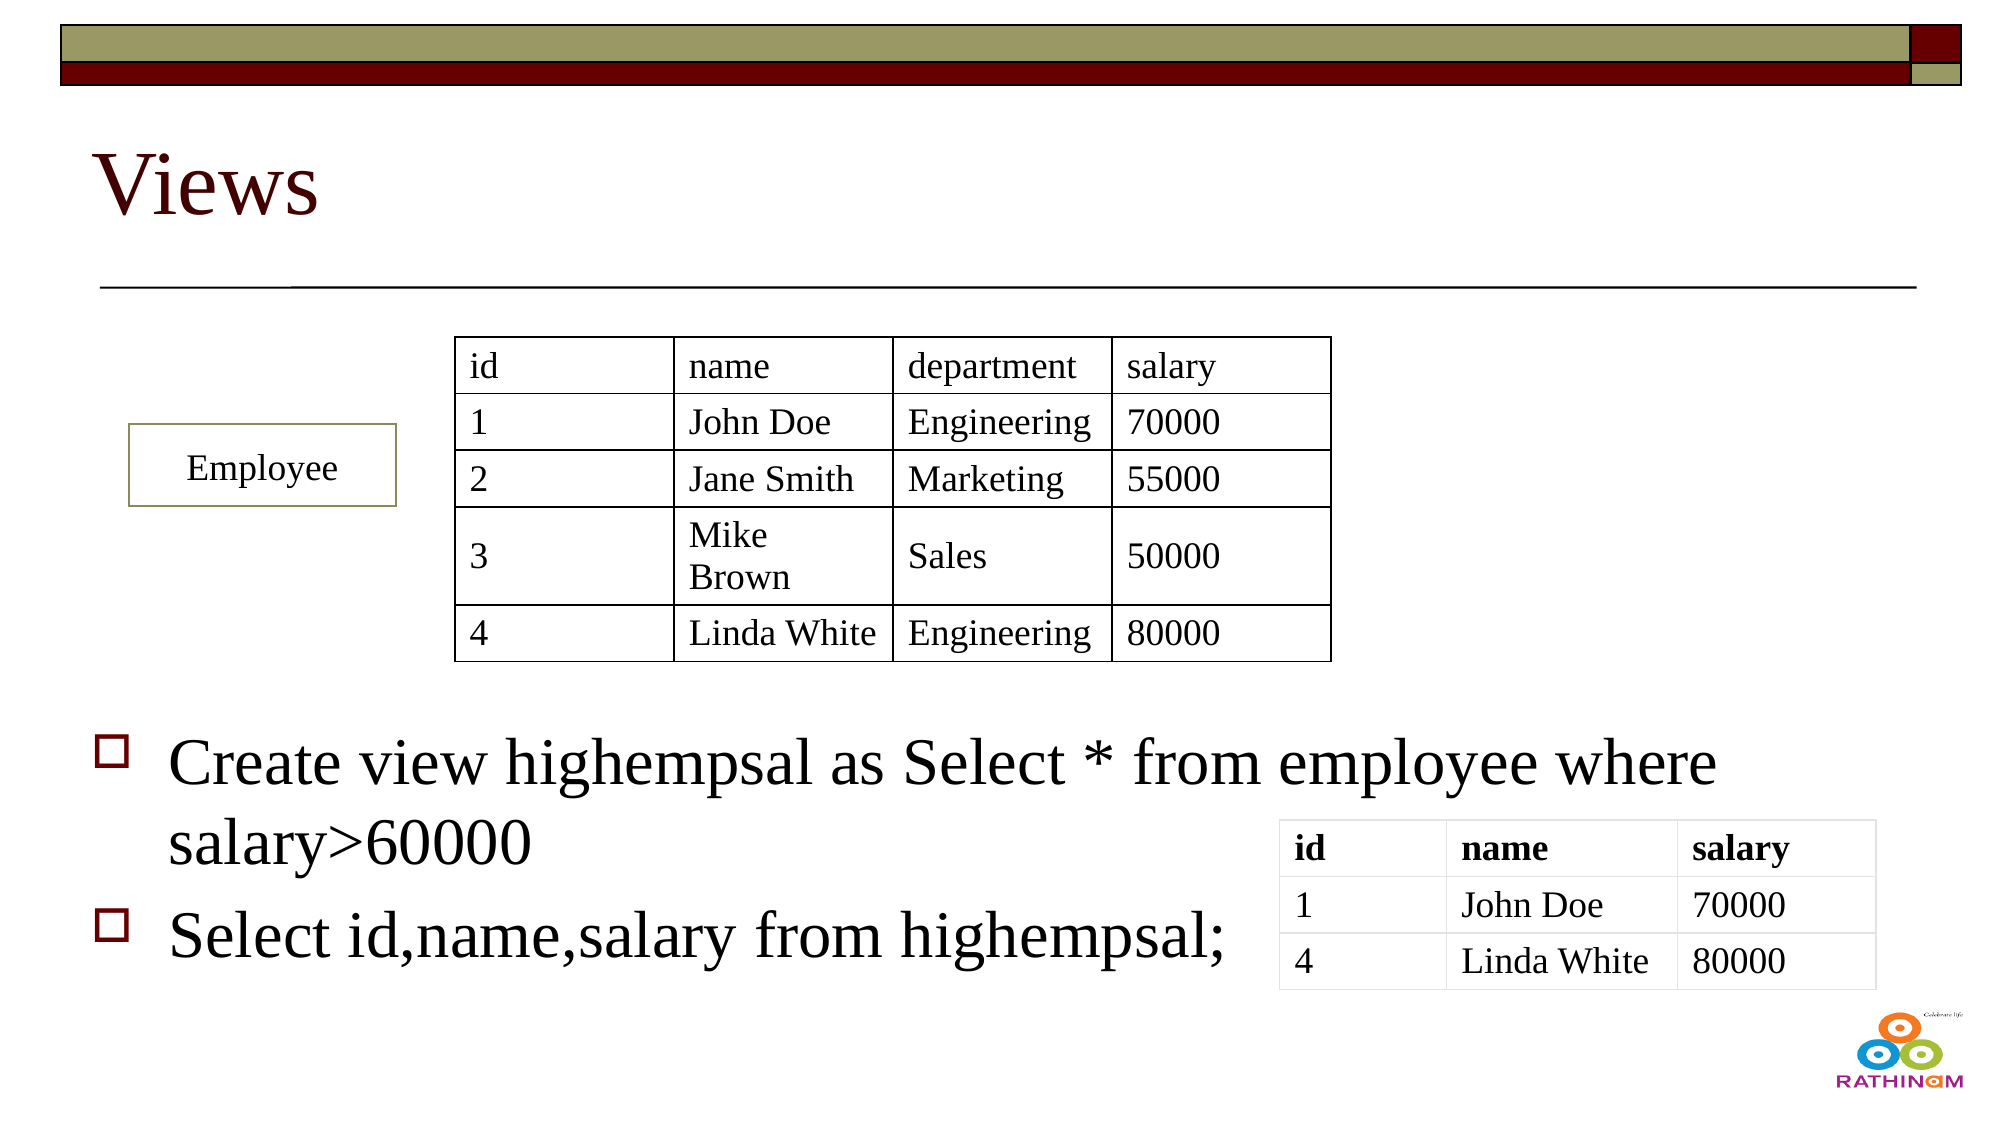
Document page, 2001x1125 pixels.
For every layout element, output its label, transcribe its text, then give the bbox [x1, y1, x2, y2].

table_cell 1 [1280, 877, 1446, 932]
table_header salary [1678, 821, 1875, 876]
table_cell 1 [456, 394, 673, 449]
title Views [76, 52, 1877, 241]
table_header salary [1113, 338, 1330, 393]
table_cell 70000 [1678, 877, 1875, 932]
table_header name [675, 338, 892, 393]
table_cell 2 [456, 451, 673, 506]
table_cell 80000 [1678, 934, 1875, 989]
table_cell Engineering [894, 606, 1111, 661]
table_cell 55000 [1113, 451, 1330, 506]
picture [1830, 1000, 1969, 1100]
table_cell 50000 [1113, 508, 1330, 604]
table_header name [1447, 821, 1677, 876]
list Create view highempsal as Select * from employee where salary>60000 Select id,name,salary from highempsal; [76, 337, 1877, 1023]
table_cell 70000 [1113, 394, 1330, 449]
table_cell John Doe [675, 394, 892, 449]
table_cell Jane Smith [675, 451, 892, 506]
table_cell Linda White [1447, 934, 1677, 989]
table_cell 4 [456, 606, 673, 661]
table_header id [456, 338, 673, 393]
table_cell Linda White [675, 606, 892, 661]
table_cell Mike Brown [675, 508, 892, 604]
table_cell Marketing [894, 451, 1111, 506]
table_cell John Doe [1447, 877, 1677, 932]
table_cell 80000 [1113, 606, 1330, 661]
table_header department [894, 338, 1111, 393]
table_header id [1280, 821, 1446, 876]
table_cell Engineering [894, 394, 1111, 449]
table_cell 4 [1280, 934, 1446, 989]
table_cell 3 [456, 508, 673, 604]
text_box Employee [128, 423, 397, 507]
table_cell Sales [894, 508, 1111, 604]
